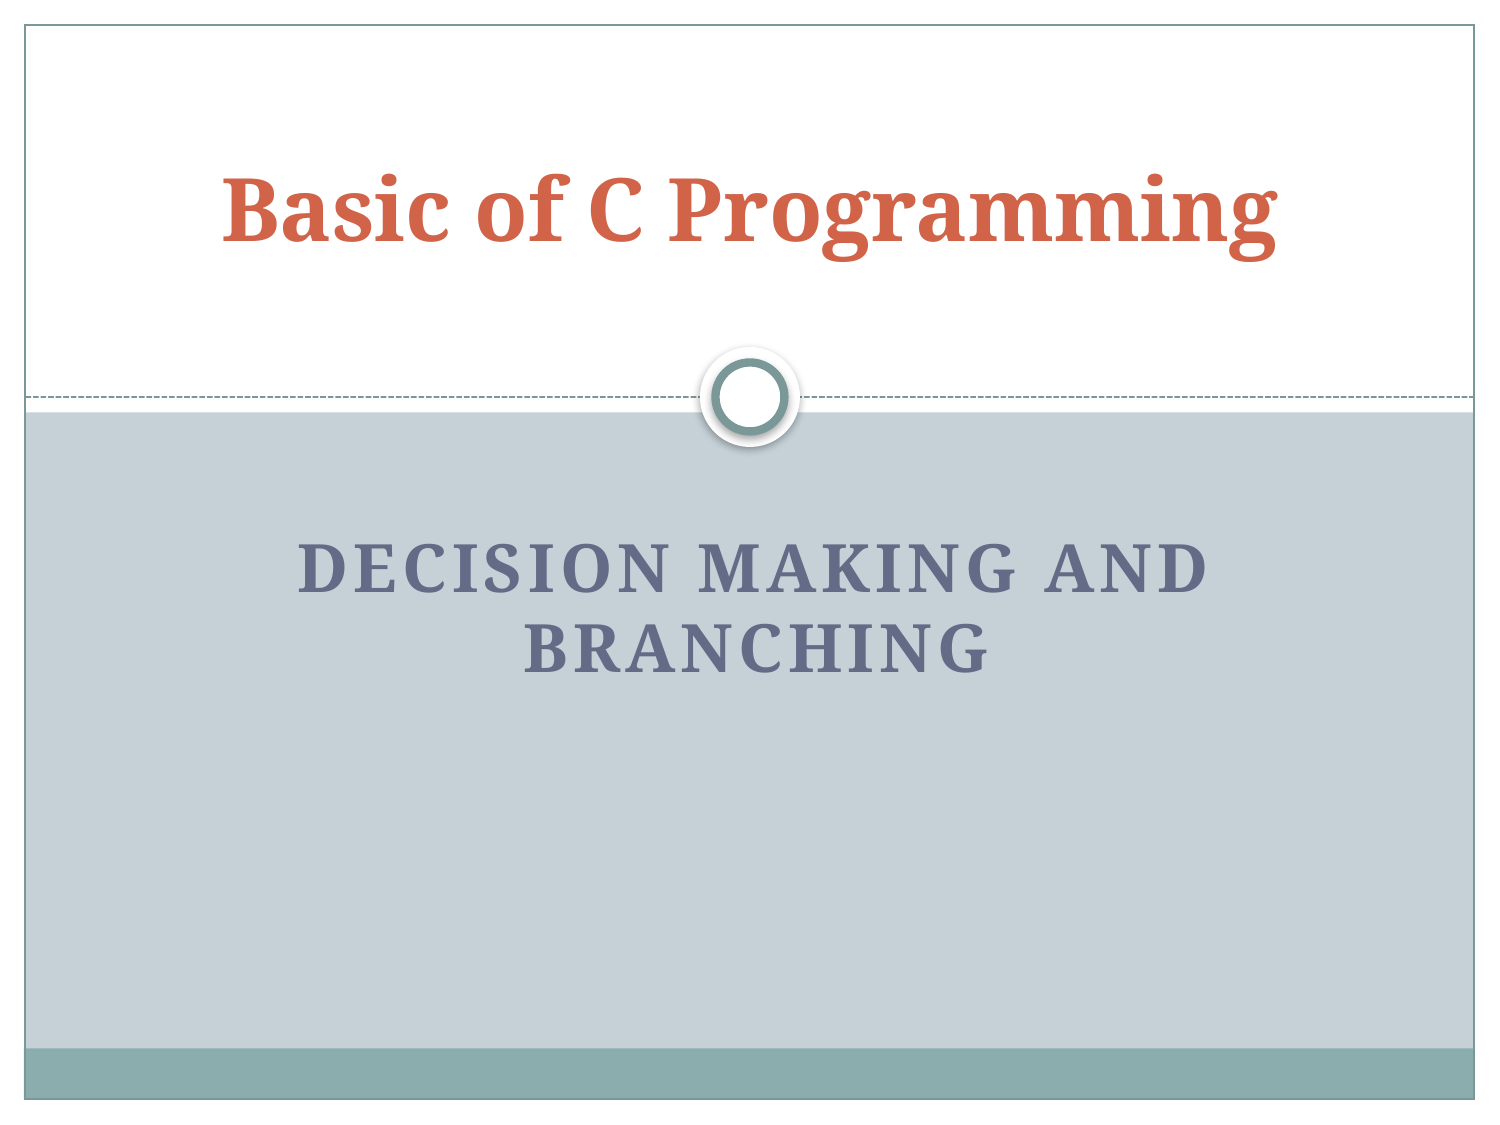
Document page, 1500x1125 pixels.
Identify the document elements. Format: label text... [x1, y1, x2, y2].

title Basic of C Programming [62, 62, 1438, 350]
subtitle Decision Making and branching [99, 462, 1413, 750]
